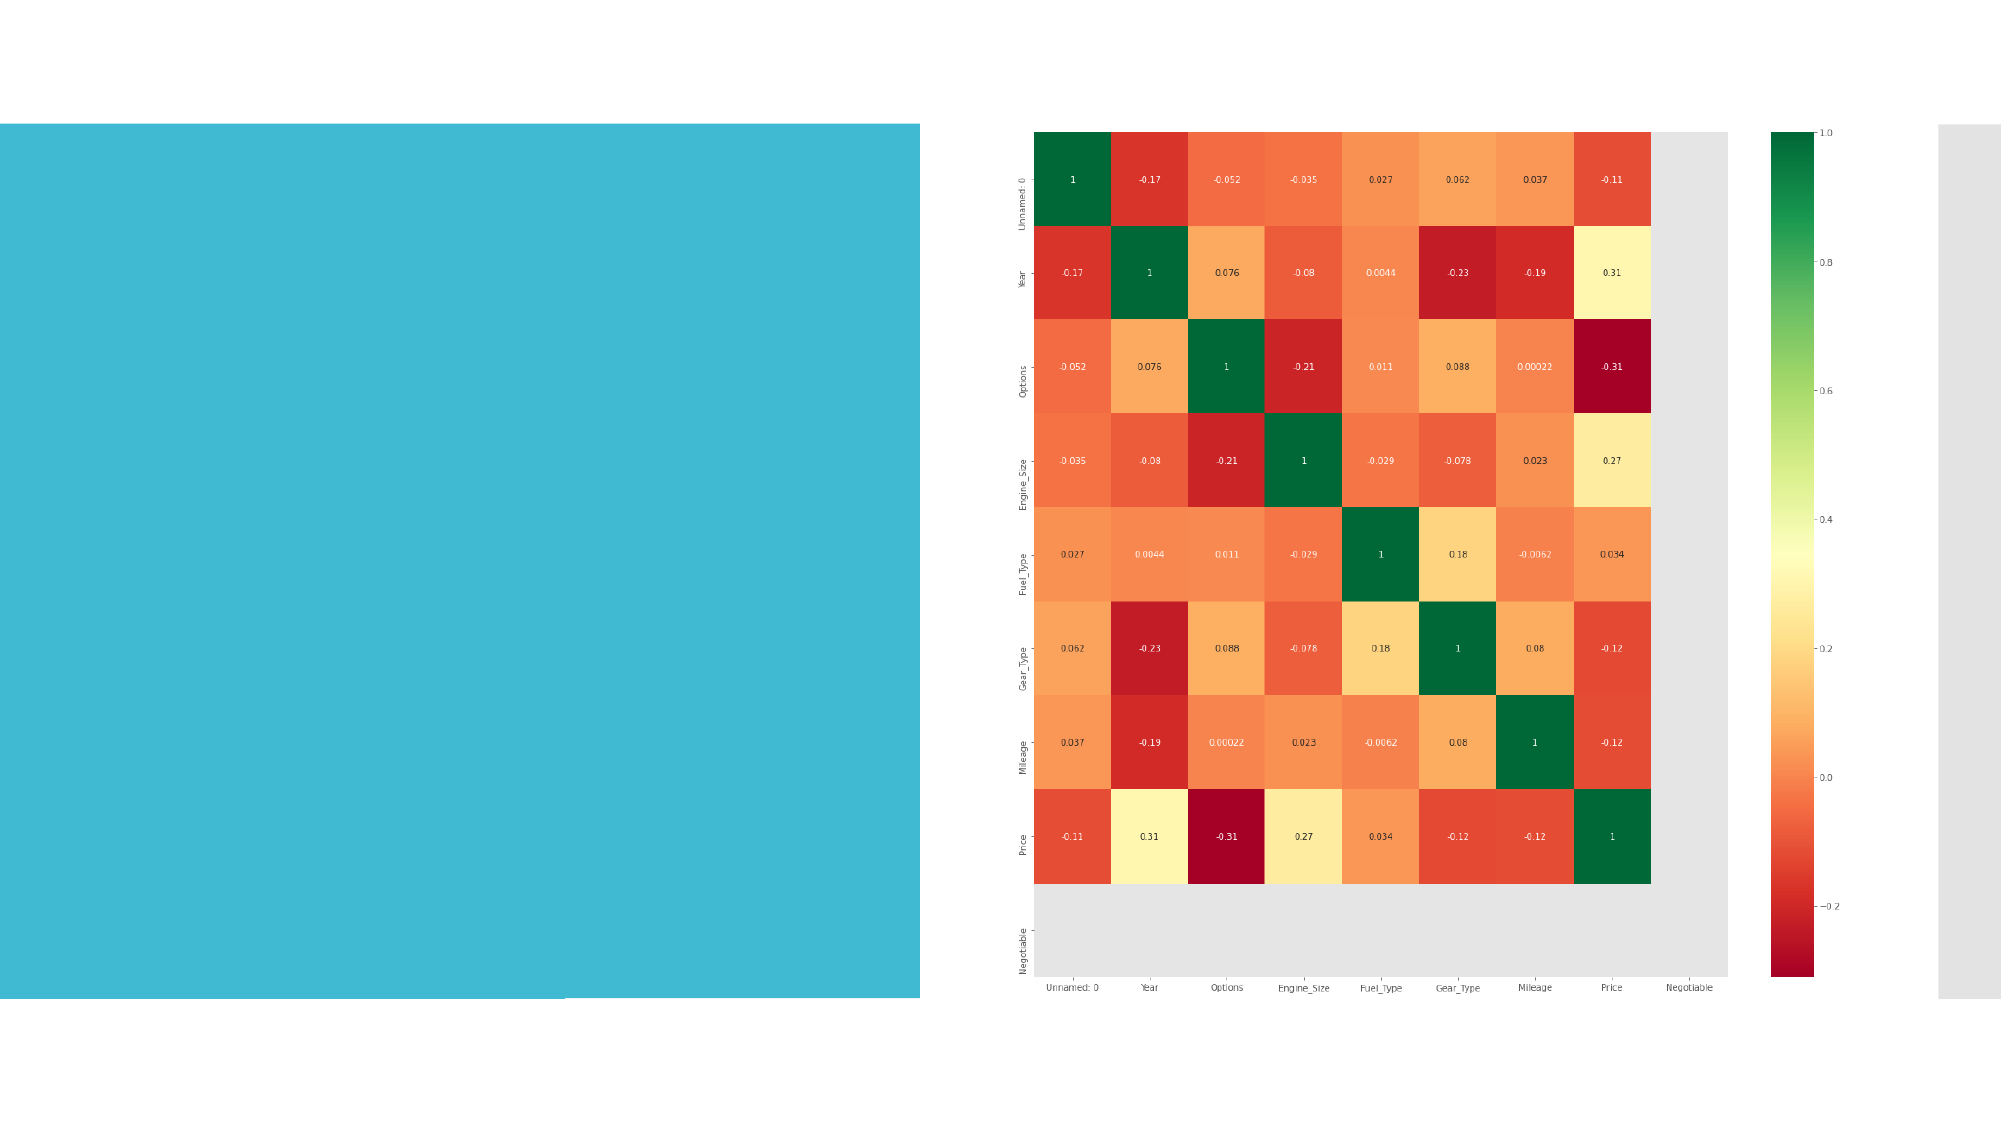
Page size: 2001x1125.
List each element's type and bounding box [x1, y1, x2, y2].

text_box [0, 123, 921, 999]
picture [1012, 123, 1846, 999]
